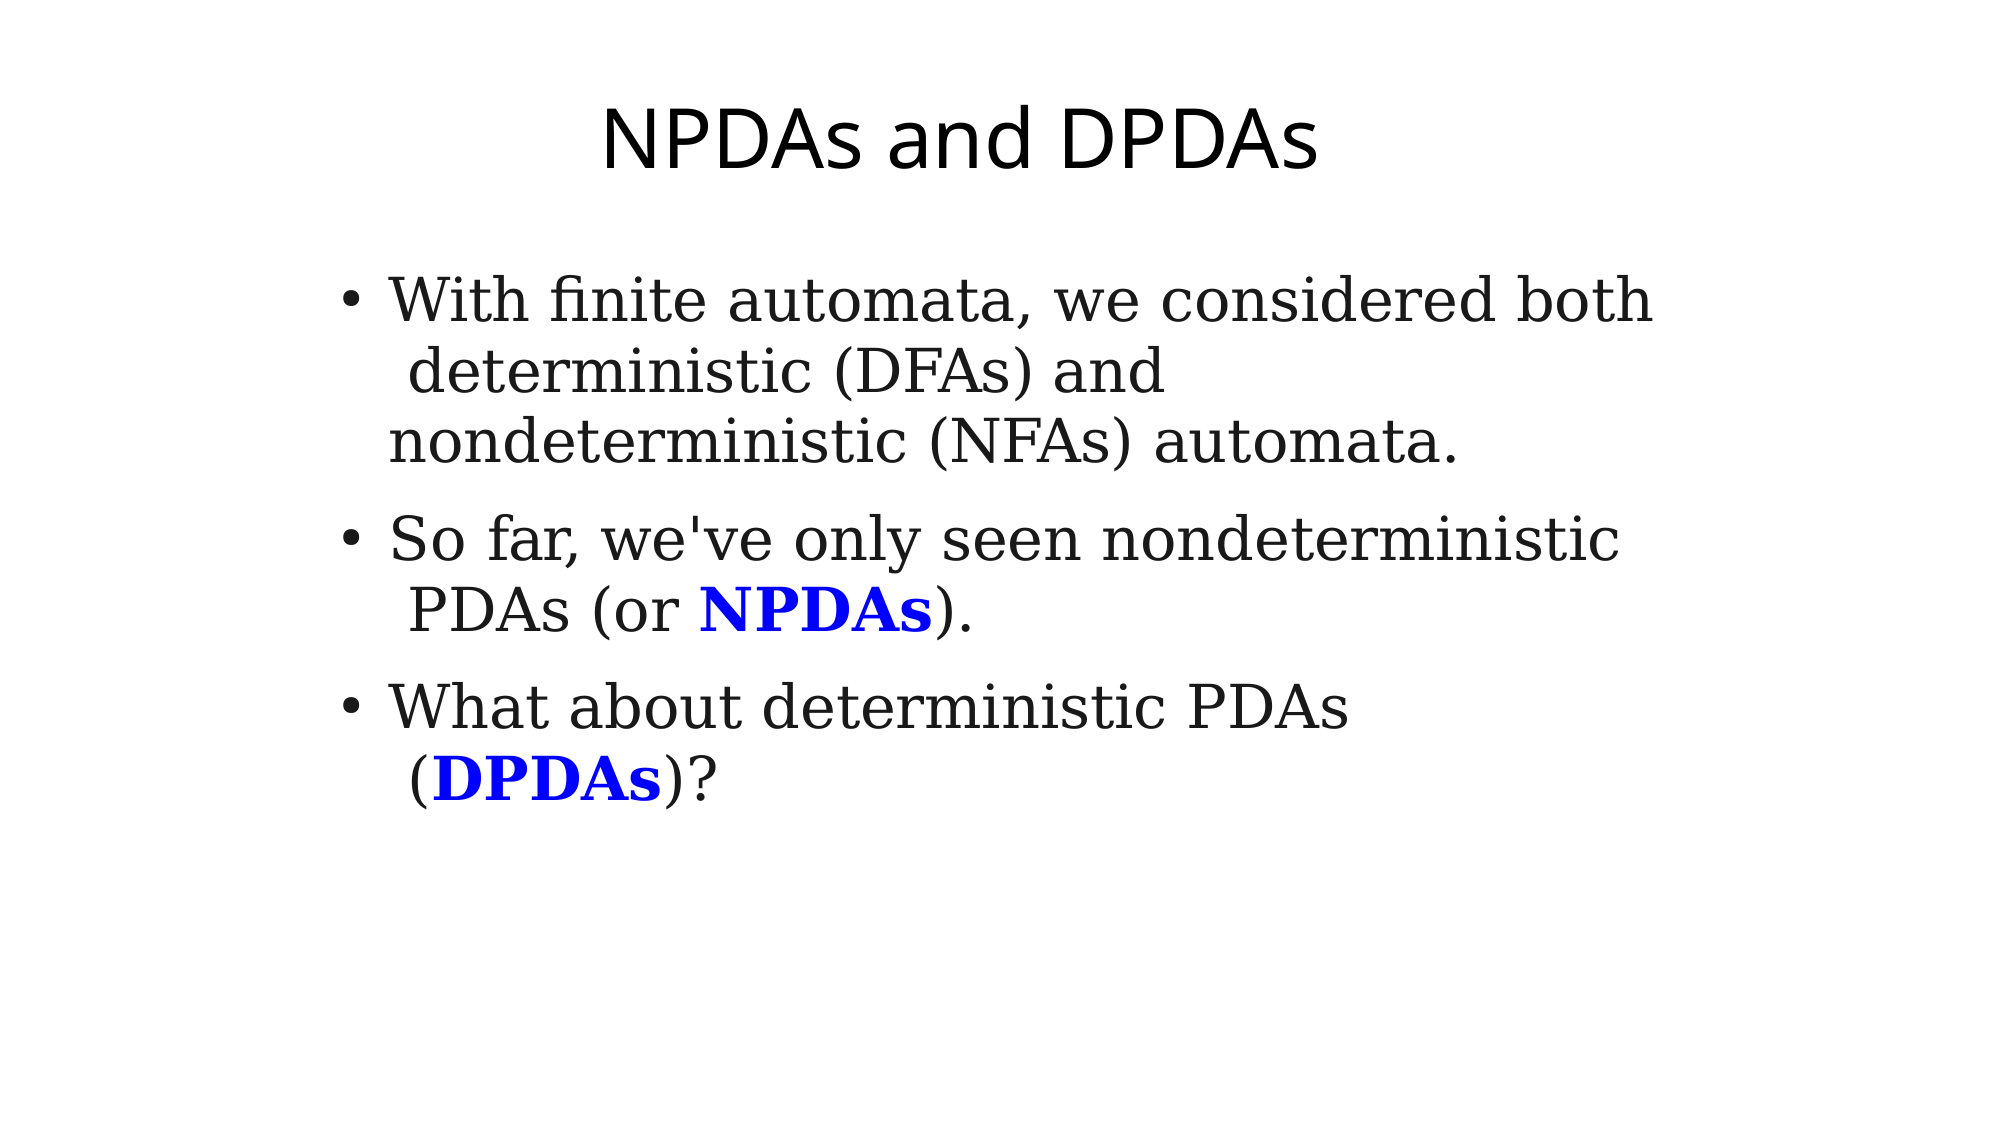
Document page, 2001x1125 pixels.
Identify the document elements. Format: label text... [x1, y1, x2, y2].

text_box ● [338, 516, 365, 551]
title NPDAs and DPDAs [597, 39, 1401, 230]
text_box ● [338, 684, 365, 720]
text_box With finite automata, we considered both deterministic (DFAs) and nondeterministic (NFAs) automata. So far, we've only seen nondeterministic PDAs (or NPDAs). What about deterministic PDAs (DPDAs)? [386, 257, 1664, 813]
text_box ● [338, 277, 365, 313]
